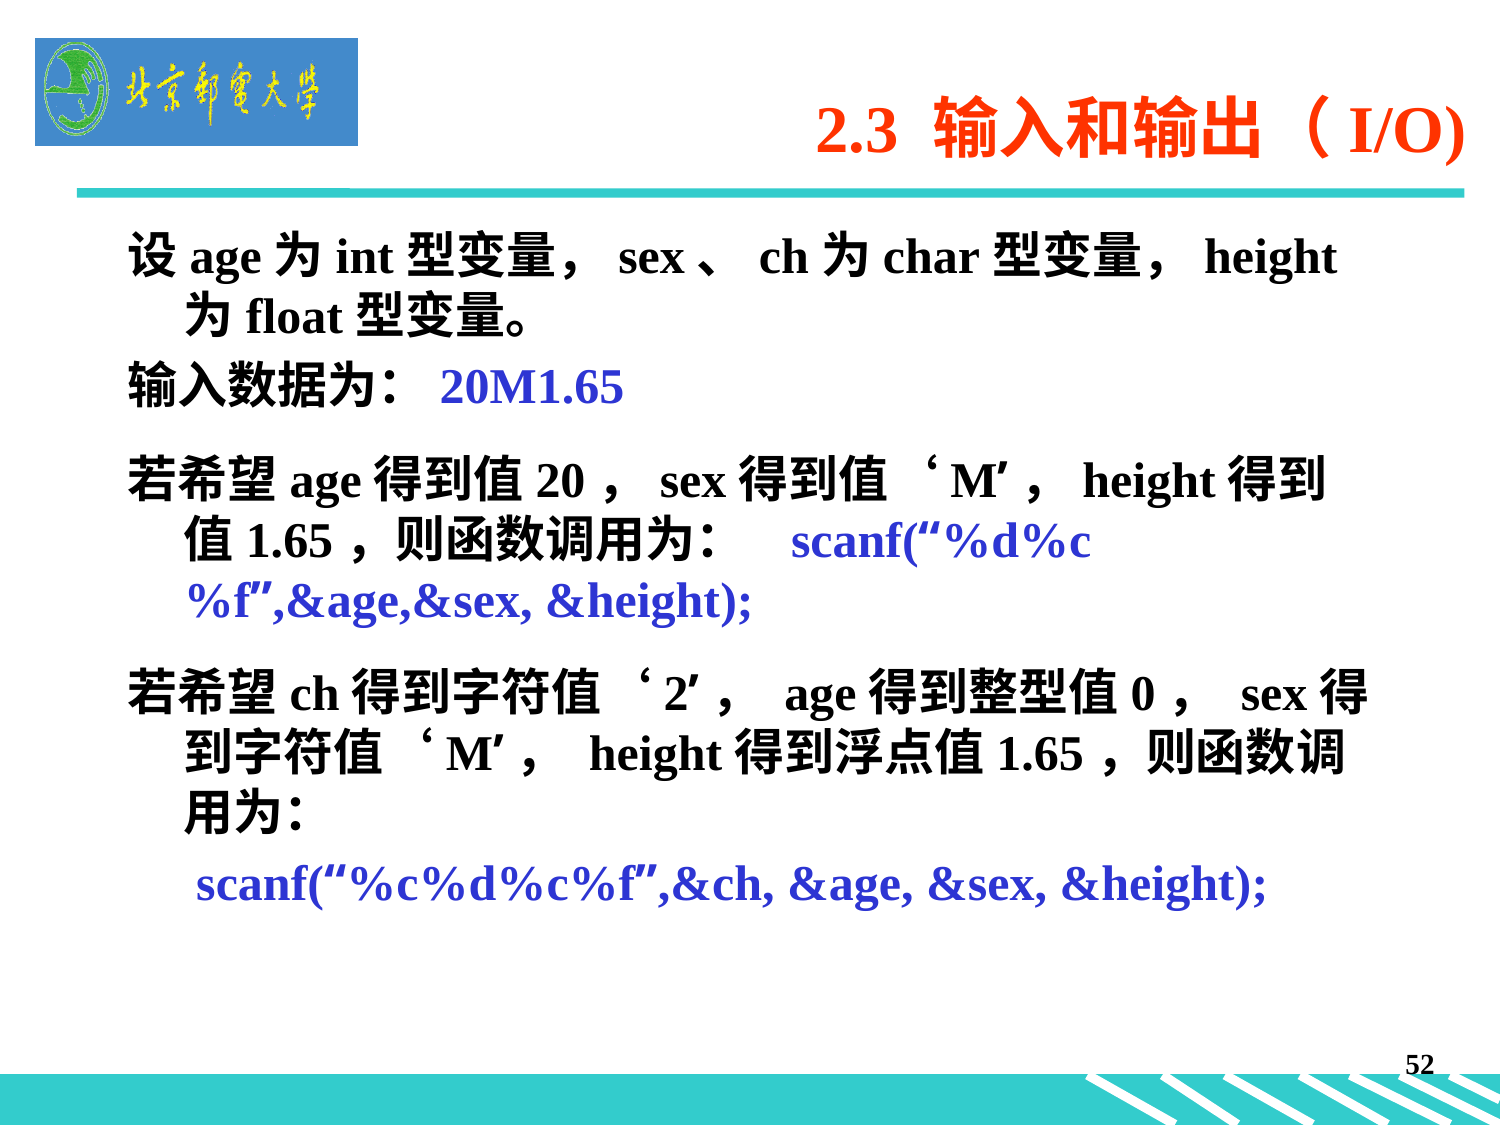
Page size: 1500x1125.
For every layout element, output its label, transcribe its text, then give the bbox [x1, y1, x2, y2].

slide_number 52 [1137, 1037, 1451, 1113]
picture [34, 37, 358, 146]
title 2.3 输入和输出（I/O) [207, 66, 1483, 185]
list 设age为int型变量，sex、ch为char型变量，height为float型变量。 输入数据为：20M1.65 若希望age得到值20，sex得到值‘M’，height得到值1.65，则函数调用为： scanf(“%d%c%f”,&age,&sex, &height); 若希望ch得到字符值‘2’， age得到整型值0， sex得到字符值‘M’， height得到浮点值1.65，则函数调用为： scanf(“%c%d%c%f”,&ch, &age, &sex, &height); [112, 216, 1388, 974]
